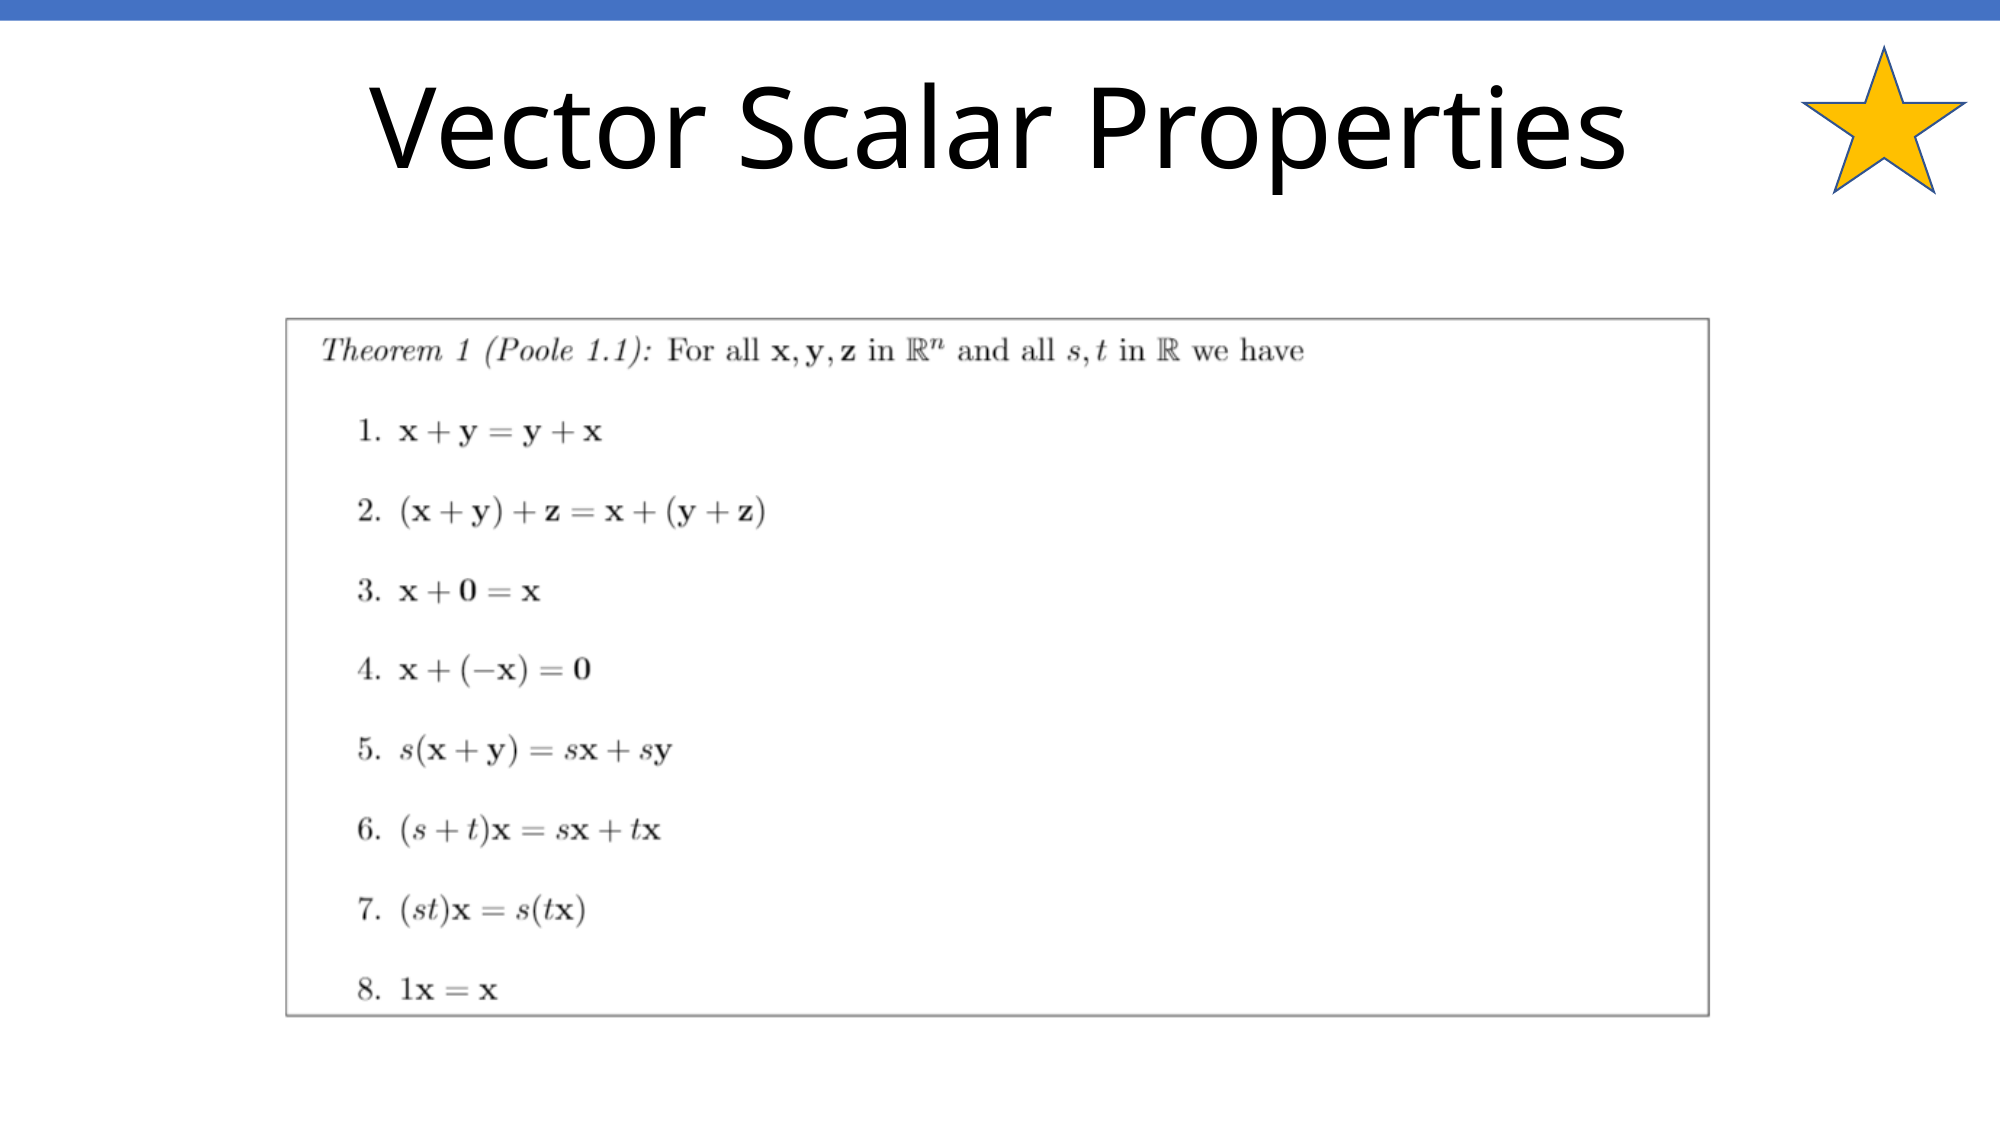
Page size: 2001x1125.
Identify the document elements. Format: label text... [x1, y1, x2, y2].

text_box [0, 0, 2000, 21]
picture [271, 305, 1729, 1035]
text_box [1800, 44, 1969, 195]
title Vector Scalar Properties [137, 47, 1863, 201]
